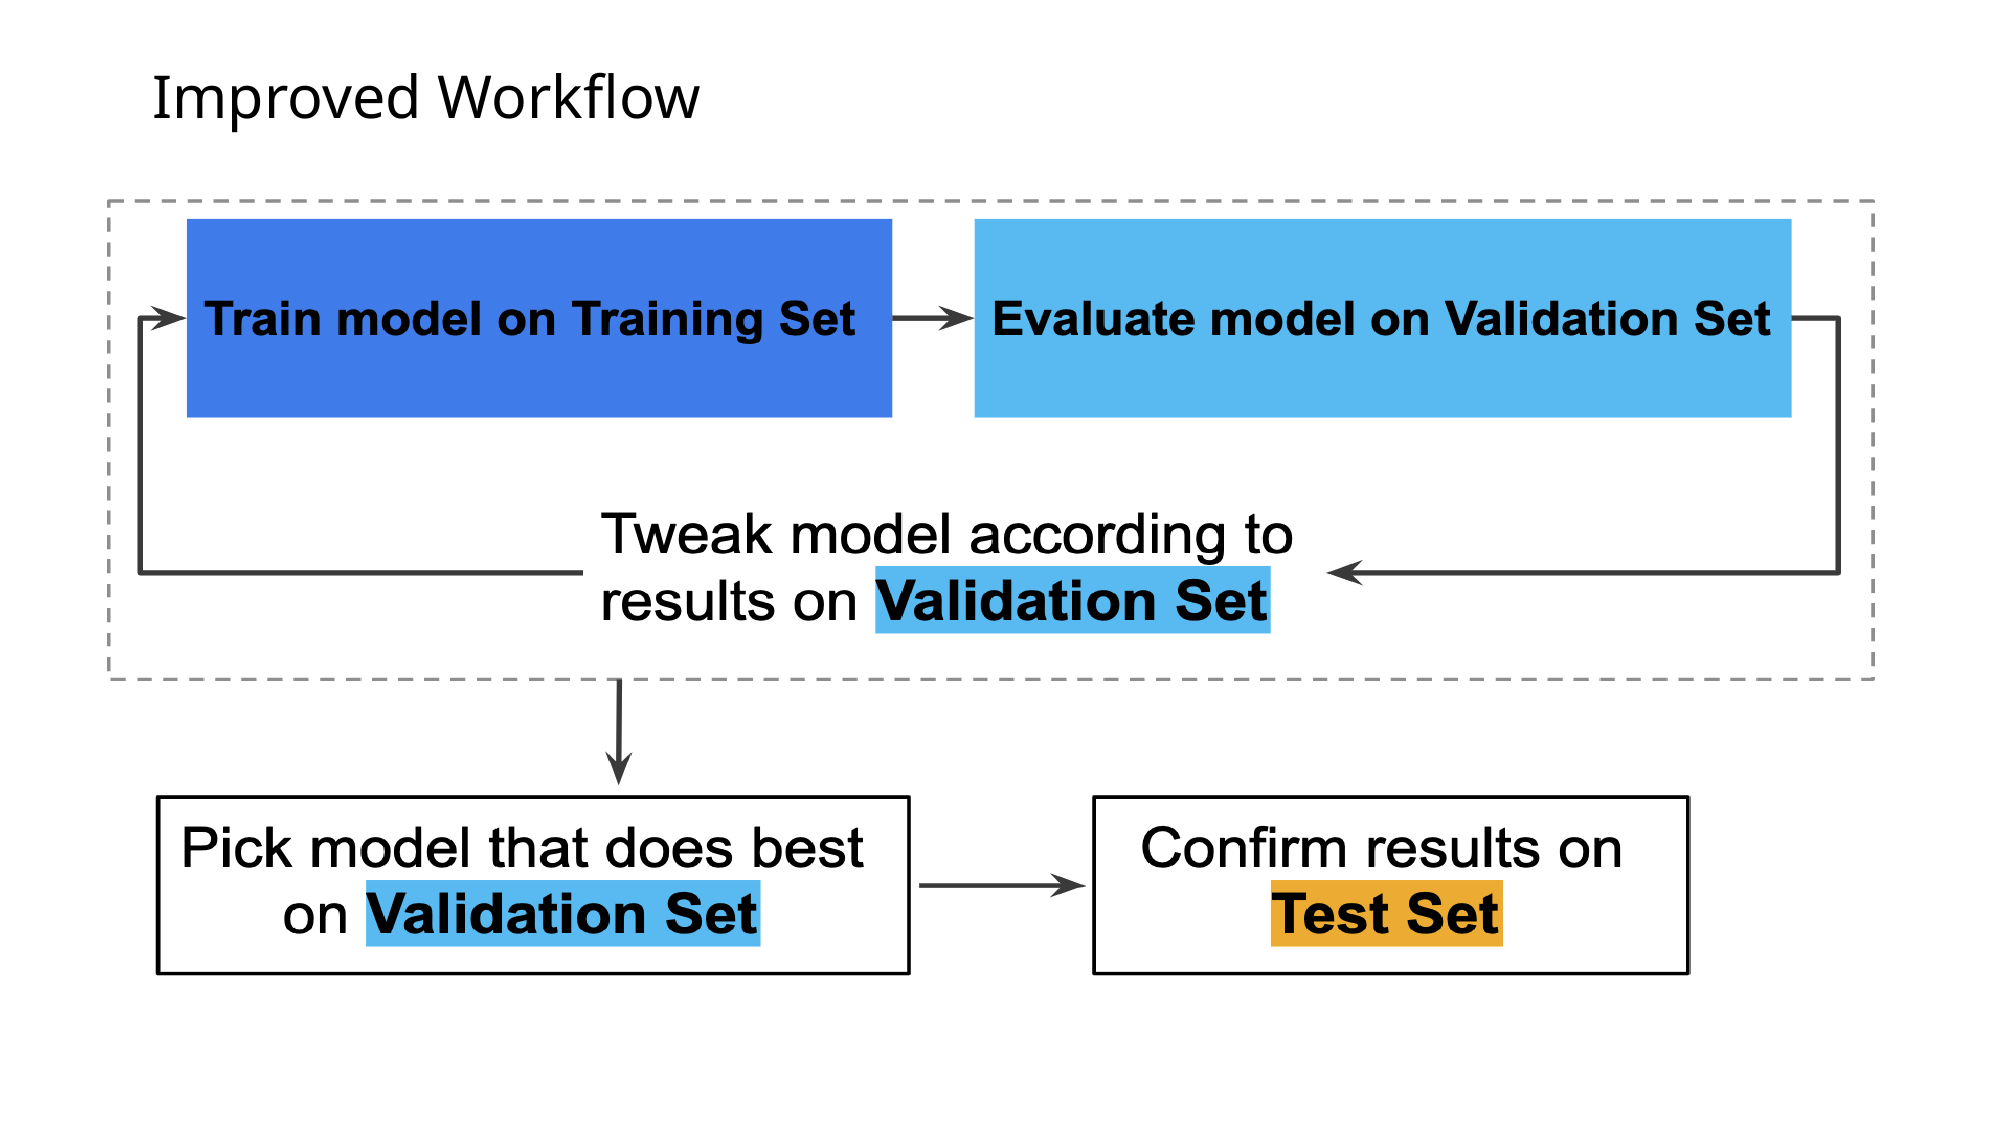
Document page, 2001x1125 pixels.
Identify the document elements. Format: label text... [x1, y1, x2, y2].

picture [69, 175, 1938, 1013]
title Improved Workflow [137, 59, 1826, 140]
